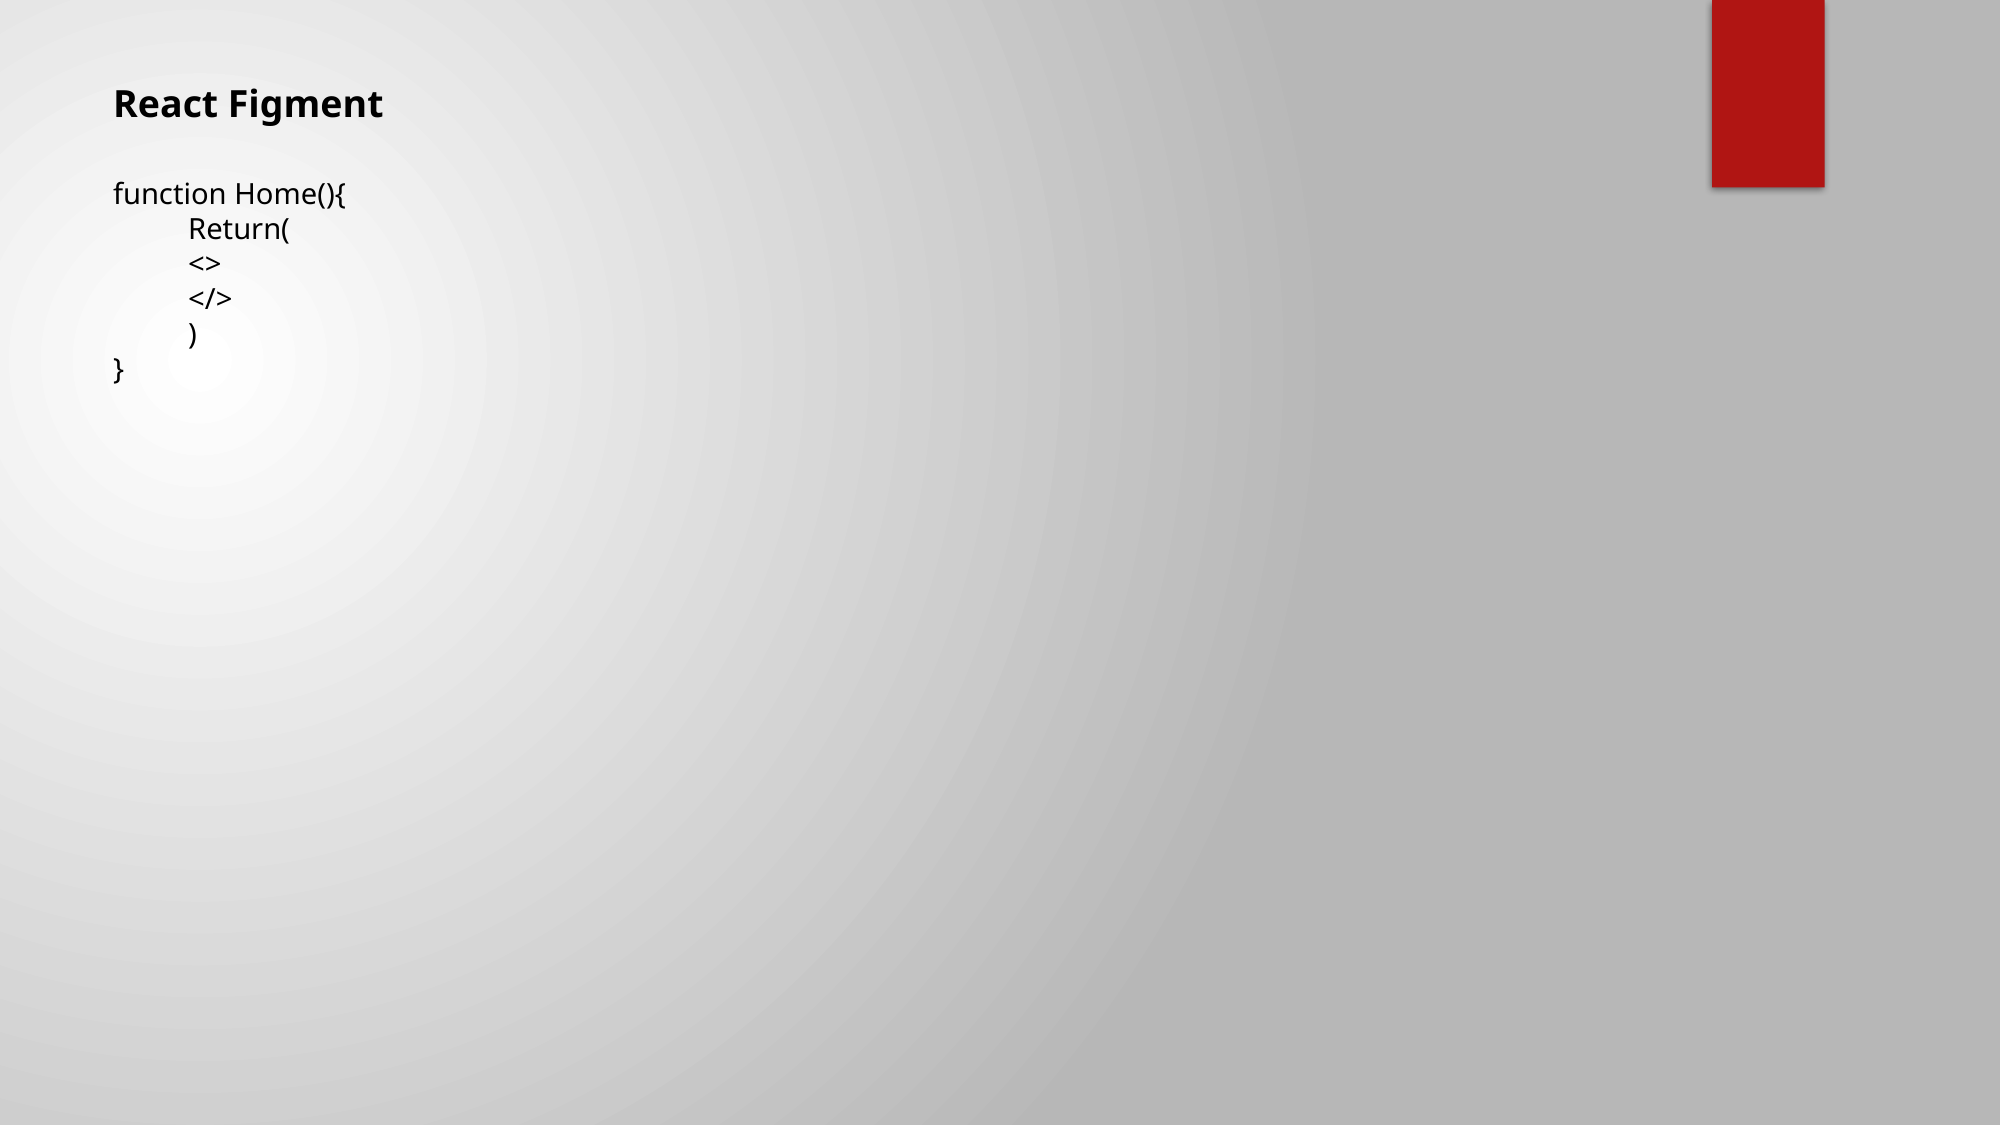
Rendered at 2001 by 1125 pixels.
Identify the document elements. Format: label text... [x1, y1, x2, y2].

text_box React Figment [98, 73, 1099, 133]
text_box [1711, 0, 1825, 167]
text_box [0, 0, 2000, 1125]
text_box function Home(){ Return( <> </> ) } [98, 167, 1976, 393]
